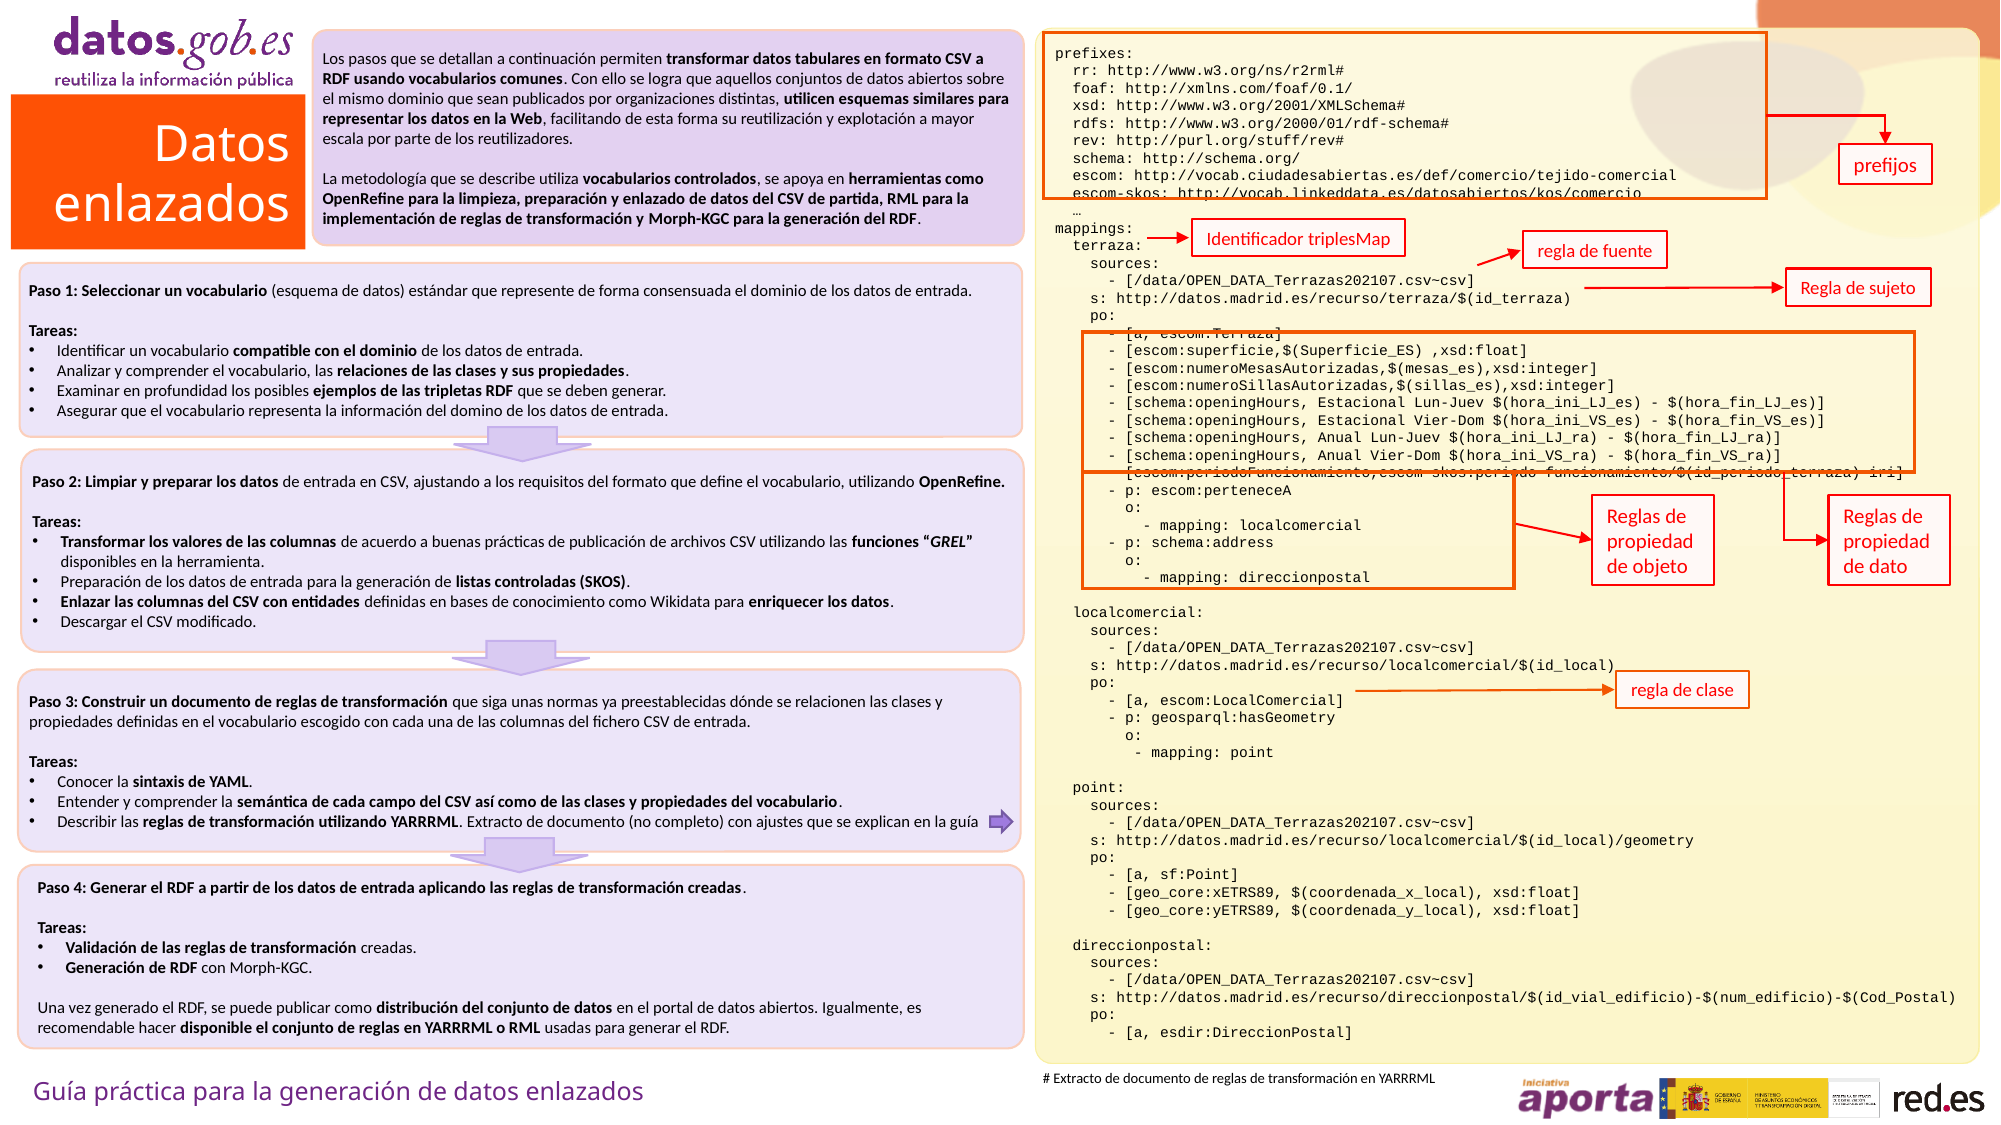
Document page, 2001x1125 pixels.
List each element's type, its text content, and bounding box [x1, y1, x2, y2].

text_box Paso 1: Seleccionar un vocabulario (esquema de datos) estándar que represente de forma consensuada el dominio de los datos de entrada. Tareas: Identificar un vocabulario compatible con el dominio de los datos de entrada. Analizar y comprender el vocabulario, las relaciones de las clases y sus propiedades. Examinar en profundidad los posibles ejemplos de las tripletas RDF que se deben generar. Asegurar que el vocabulario representa la información del domino de los datos de entrada. [18, 261, 1024, 438]
picture [54, 16, 293, 89]
text_box Paso 3: Construir un documento de reglas de transformación que siga unas normas ya preestablecidas dónde se relacionen las clases y propiedades definidas en el vocabulario escogido con cada una de las columnas del fichero CSV de entrada. Tareas: Conocer la sintaxis de YAML. Entender y comprender la semántica de cada campo del CSV así como de las clases y propiedades del vocabulario. Describir las reglas de transformación utilizando YARRRML. Extracto de documento (no completo) con ajustes que se explican en la guía [16, 668, 1022, 853]
text_box Datos enlazados [10, 93, 306, 250]
text_box Paso 2: Limpiar y preparar los datos de entrada en CSV, ajustando a los requisitos del formato que define el vocabulario, utilizando OpenRefine. Tareas: Transformar los valores de las columnas de acuerdo a buenas prácticas de publicación de archivos CSV utilizando las funciones “GREL” disponibles en la herramienta. Preparación de los datos de entrada para la generación de listas controladas (SKOS). Enlazar las columnas del CSV con entidades definidas en bases de conocimiento como Wikidata para enriquecer los datos. Descargar el CSV modificado. [20, 448, 1025, 653]
text_box [450, 837, 589, 874]
text_box [989, 808, 1014, 835]
text_box Los pasos que se detallan a continuación permiten transformar datos tabulares en formato CSV a RDF usando vocabularios comunes. Con ello se logra que aquellos conjuntos de datos abiertos sobre el mismo dominio que sean publicados por organizaciones distintas, utilicen esquemas similares para representar los datos en la Web, facilitando de esta forma su reutilización y explotación a mayor escala por parte de los reutilizadores. La metodología que se describe utiliza vocabularios controlados, se apoya en herramientas como OpenRefine para la limpieza, preparación y enlazado de datos del CSV de partida, RML para la implementación de reglas de transformación y Morph-KGC para la generación del RDF. [311, 29, 1025, 247]
text_box [451, 639, 591, 677]
text_box Guía práctica para la generación de datos enlazados [17, 1067, 976, 1113]
picture [1561, 0, 2000, 260]
picture [1515, 1074, 1989, 1125]
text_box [1035, 28, 1979, 1064]
text_box Paso 4: Generar el RDF a partir de los datos de entrada aplicando las reglas de transformación creadas. Tareas: Validación de las reglas de transformación creadas. Generación de RDF con Morph-KGC. Una vez generado el RDF, se puede publicar como distribución del conjunto de datos en el portal de datos abiertos. Igualmente, es recomendable hacer disponible el conjunto de reglas en YARRRML o RML usadas para generar el RDF. [16, 863, 1025, 1050]
text_box [453, 426, 592, 463]
text_box # Extracto de documento de reglas de transformación en YARRRML [1028, 1061, 1451, 1111]
